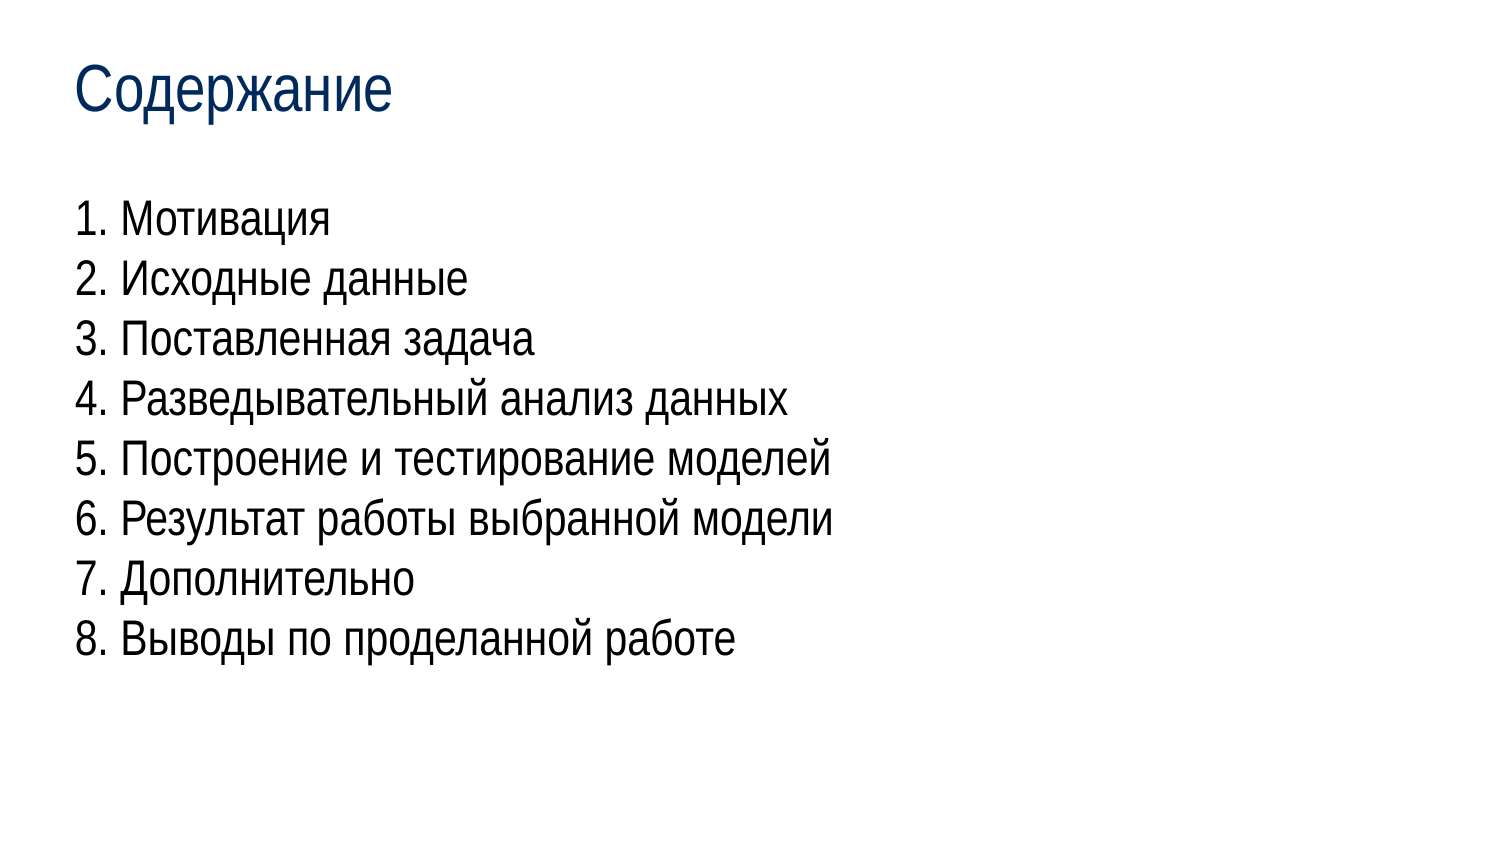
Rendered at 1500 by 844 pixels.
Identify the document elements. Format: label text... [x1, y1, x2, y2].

list 1. Мотивация 2. Исходные данные 3. Поставленная задача 4. Разведывательный анализ данных 5. Построение и тестирование моделей 6. Результат работы выбранной модели 7. Дополнительно 8. Выводы по проделанной работе [59, 177, 1441, 696]
title Содержание [59, 37, 1441, 177]
